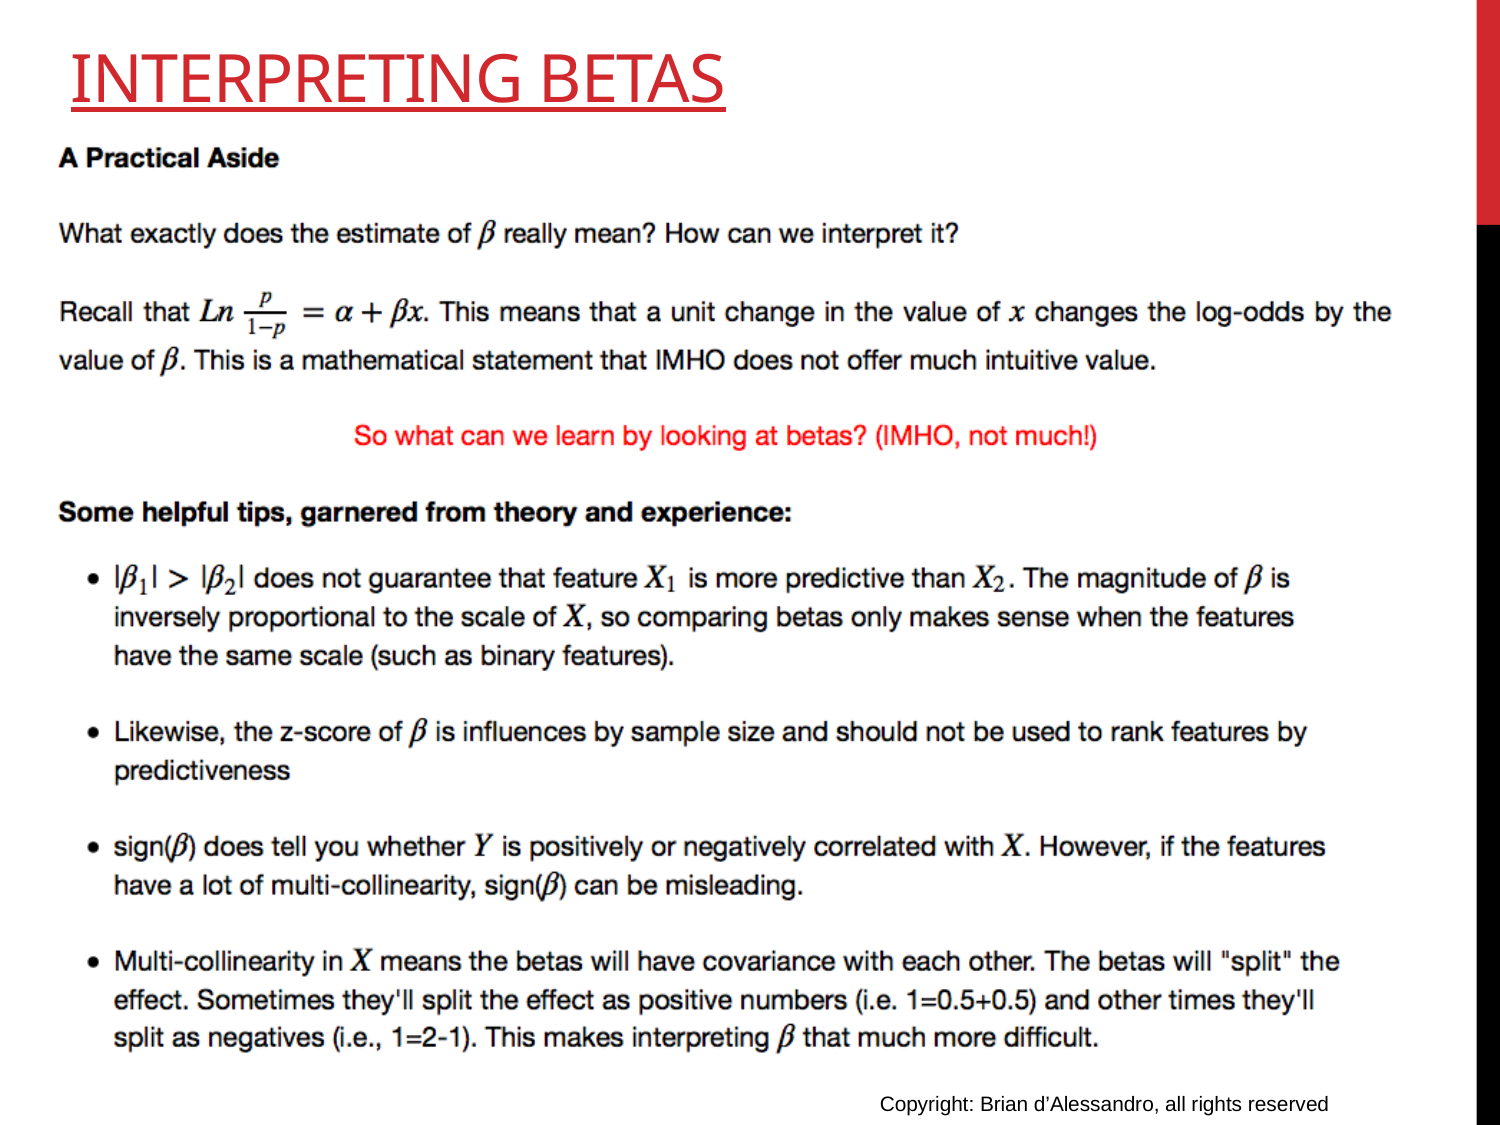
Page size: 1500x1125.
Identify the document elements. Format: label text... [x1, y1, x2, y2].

text_box [25, 0, 321, 218]
title Interpreting betas [321, 11, 1431, 123]
picture [33, 112, 1409, 1090]
